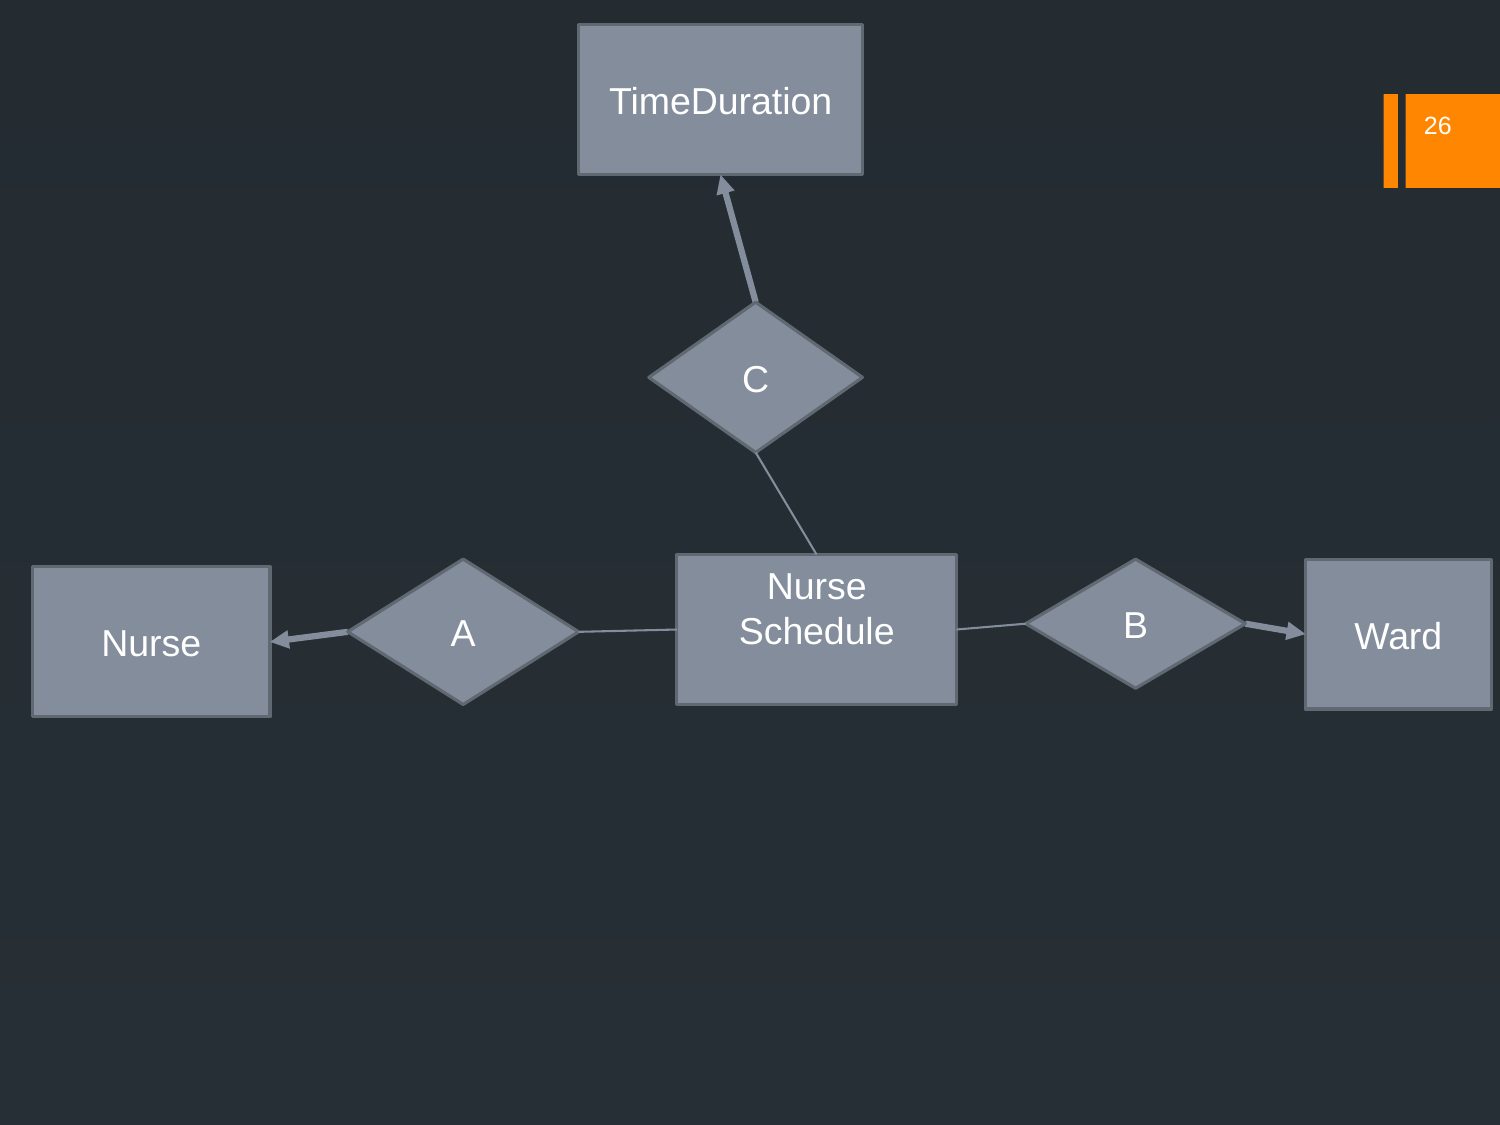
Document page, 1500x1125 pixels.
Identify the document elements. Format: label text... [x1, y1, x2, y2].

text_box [755, 452, 818, 556]
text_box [578, 629, 678, 633]
text_box B [1025, 557, 1247, 690]
text_box A [346, 557, 578, 706]
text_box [720, 174, 757, 303]
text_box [1244, 623, 1306, 635]
text_box TimeDuration [577, 23, 864, 176]
slide_number 26 [1312, 99, 1467, 150]
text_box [269, 631, 349, 643]
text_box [955, 623, 1027, 631]
text_box Ward [1304, 558, 1493, 711]
text_box Nurse Schedule [675, 553, 958, 706]
text_box Nurse [31, 565, 272, 718]
text_box C [647, 304, 865, 453]
